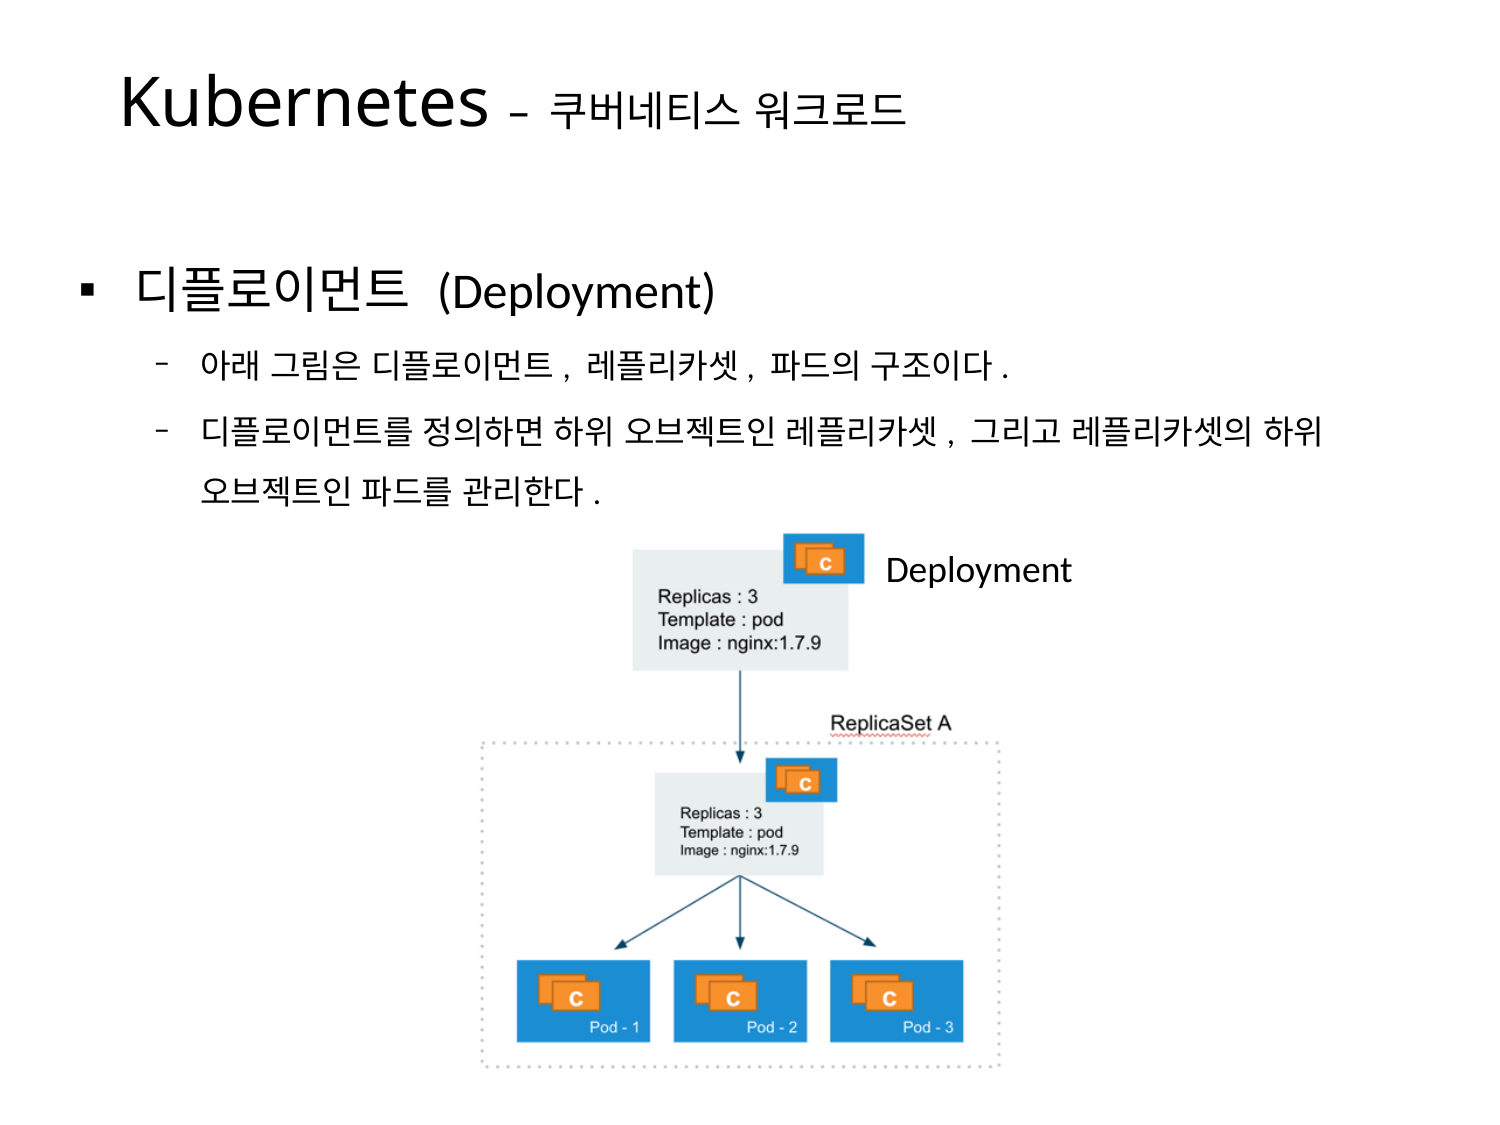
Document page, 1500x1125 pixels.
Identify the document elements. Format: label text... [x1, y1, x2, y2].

picture [474, 518, 1025, 1080]
title Kubernetes – 쿠버네티스 워크로드 [103, 59, 1397, 221]
text_box Deployment [1025, 537, 1088, 597]
list 디플로이먼트 (Deployment) 아래 그림은 디플로이먼트, 레플리카셋, 파드의 구조이다. 디플로이먼트를 정의하면 하위 오브젝트인 레플리카셋, 그리고 레플리카셋의 하위 오브젝트인 파드를 관리한다. [63, 221, 1437, 966]
